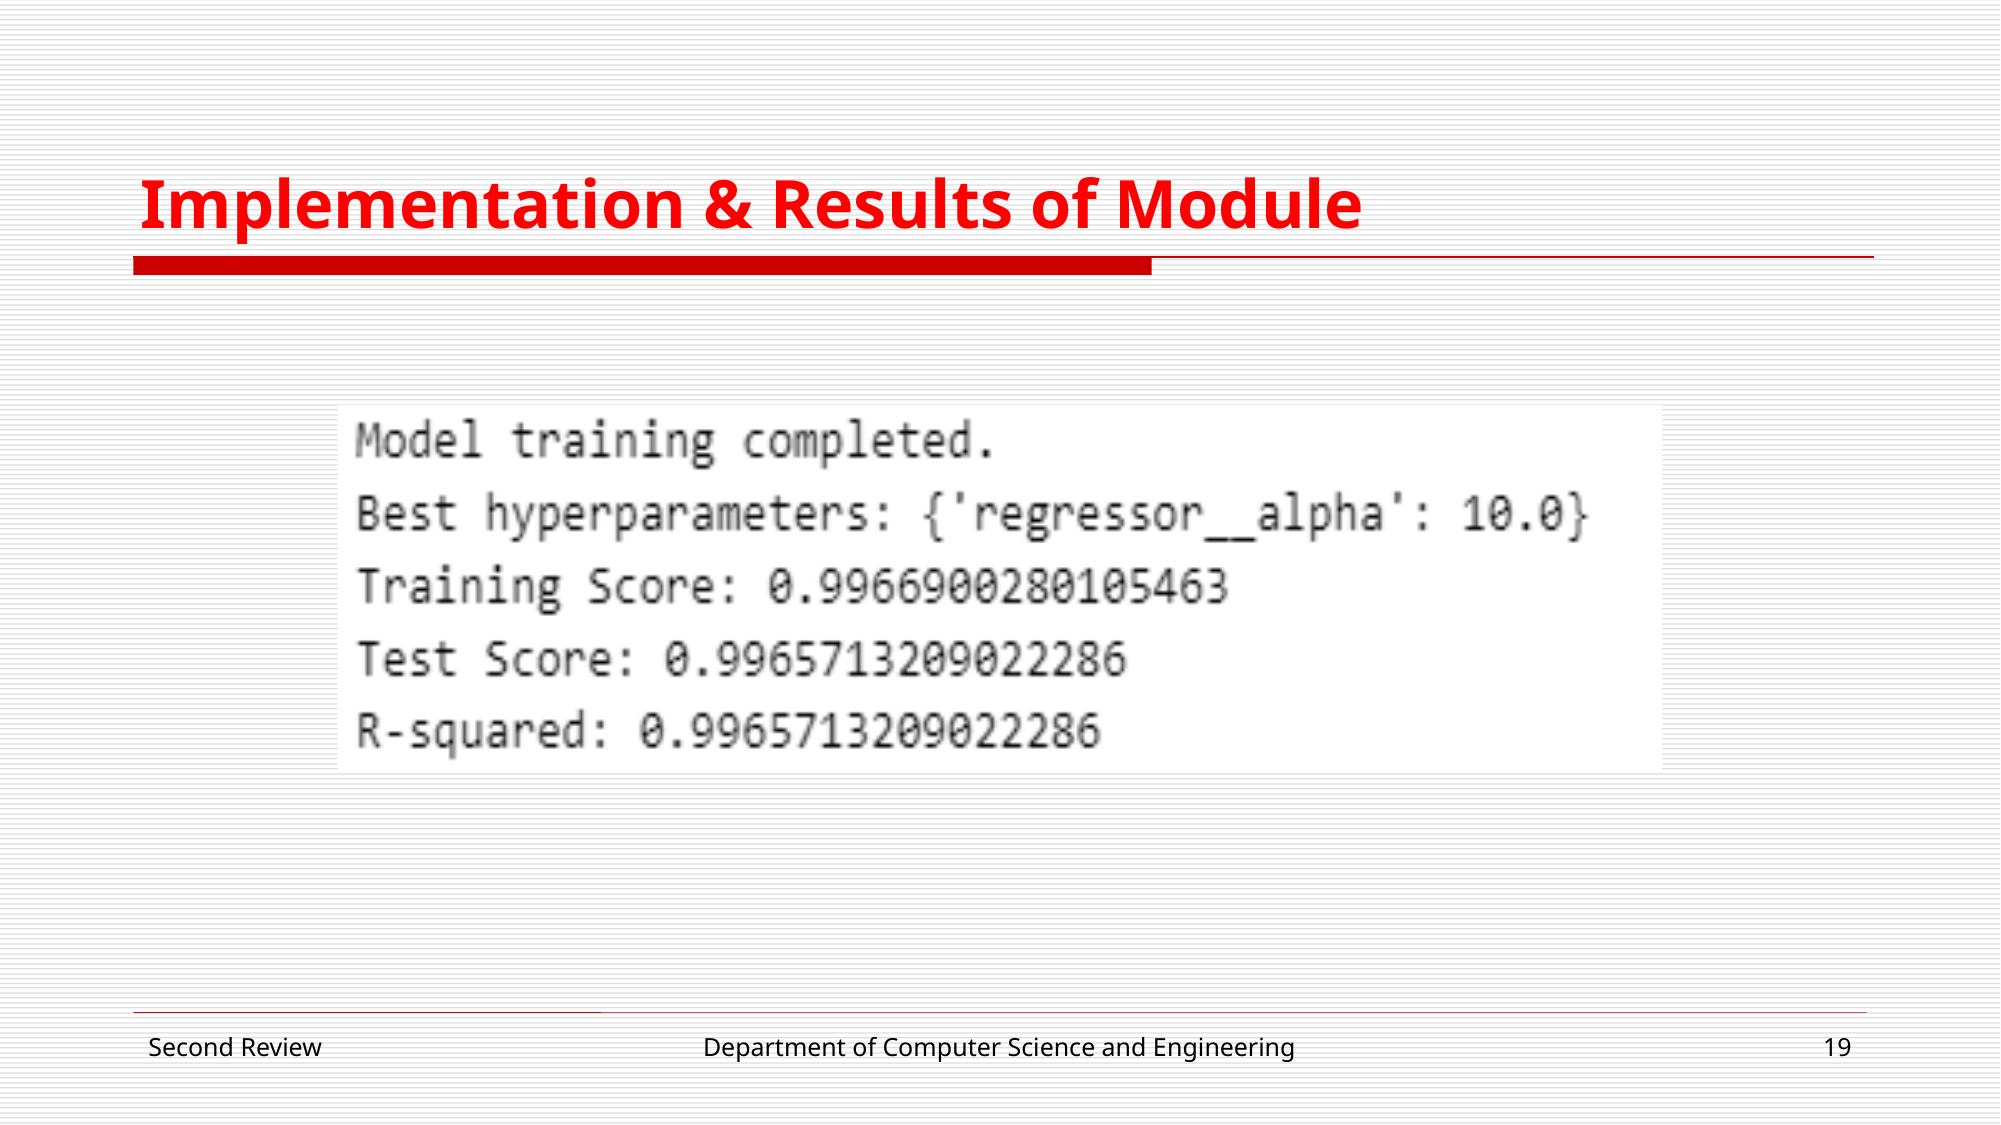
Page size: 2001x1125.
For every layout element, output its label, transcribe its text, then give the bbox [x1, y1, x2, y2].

slide_number Second Review [133, 1024, 567, 1103]
slide_number 19 [1433, 1024, 1867, 1103]
picture [0, 0, 2001, 1125]
footer Department of Computer Science and Engineering [683, 1024, 1317, 1103]
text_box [337, 405, 1663, 772]
title Implementation & Results of Module [125, 50, 1876, 250]
